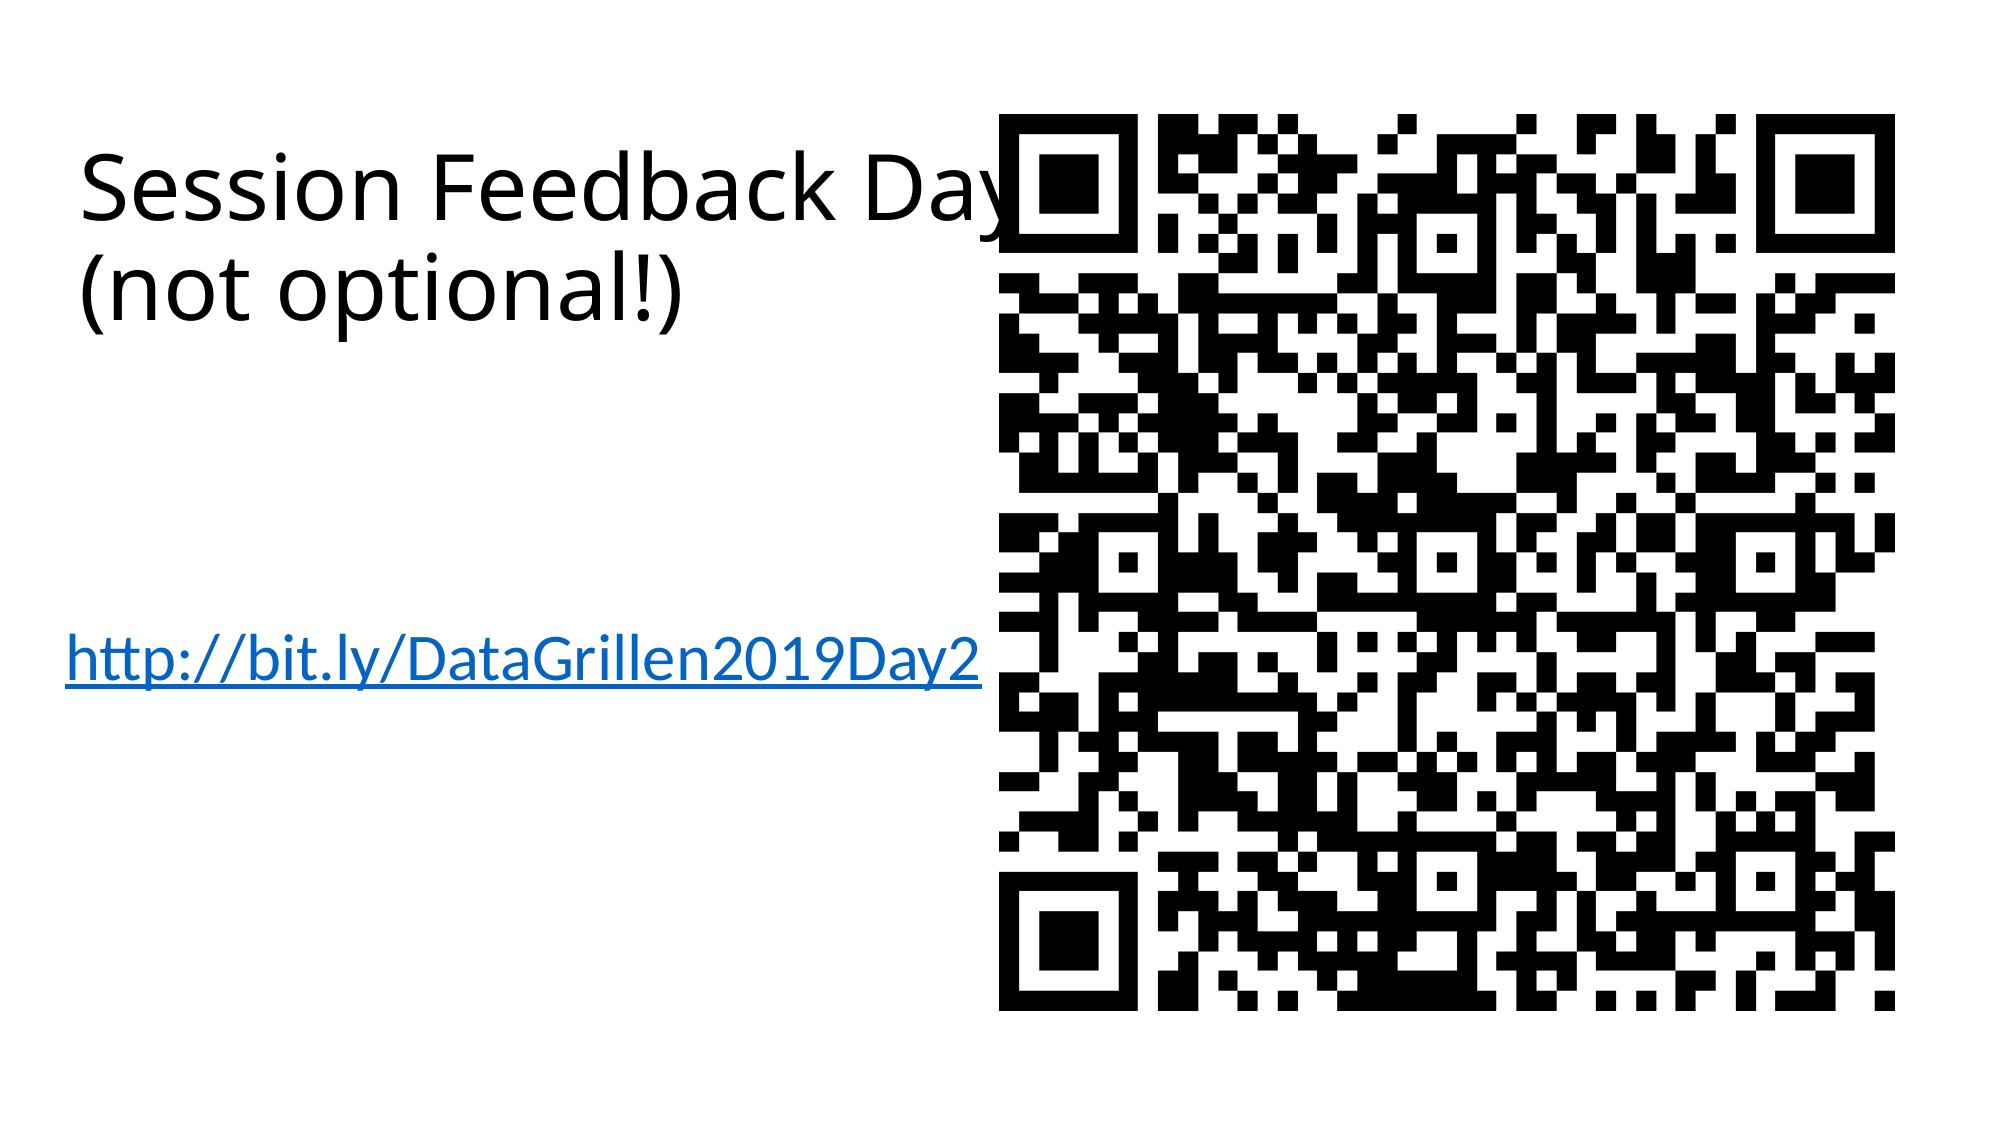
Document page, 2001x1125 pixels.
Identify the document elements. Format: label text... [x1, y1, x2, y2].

title Session Feedback Day 2 (not optional!) [64, 103, 1137, 379]
picture [999, 114, 1895, 1011]
list http://bit.ly/DataGrillen2019Day2 [50, 614, 999, 784]
